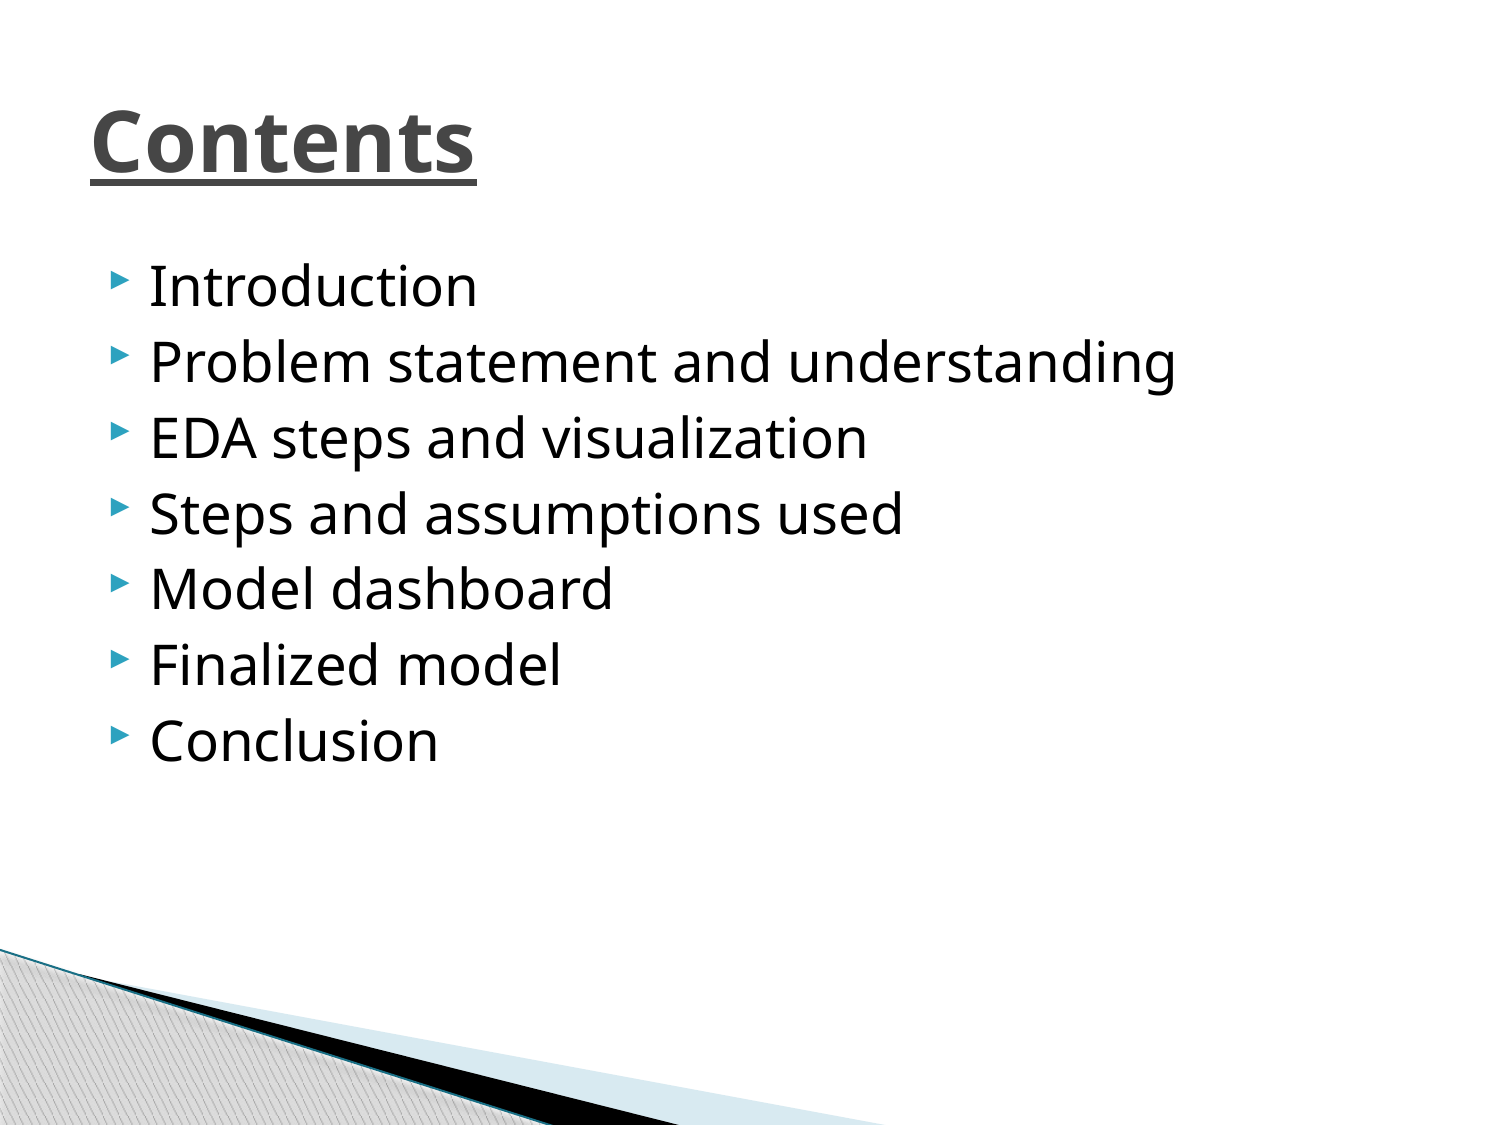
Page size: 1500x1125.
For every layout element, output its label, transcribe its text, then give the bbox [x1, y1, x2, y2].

list Introduction Problem statement and understanding EDA steps and visualization Steps and assumptions used Model dashboard Finalized model Conclusion [75, 243, 1425, 986]
title Contents [75, 45, 1425, 233]
